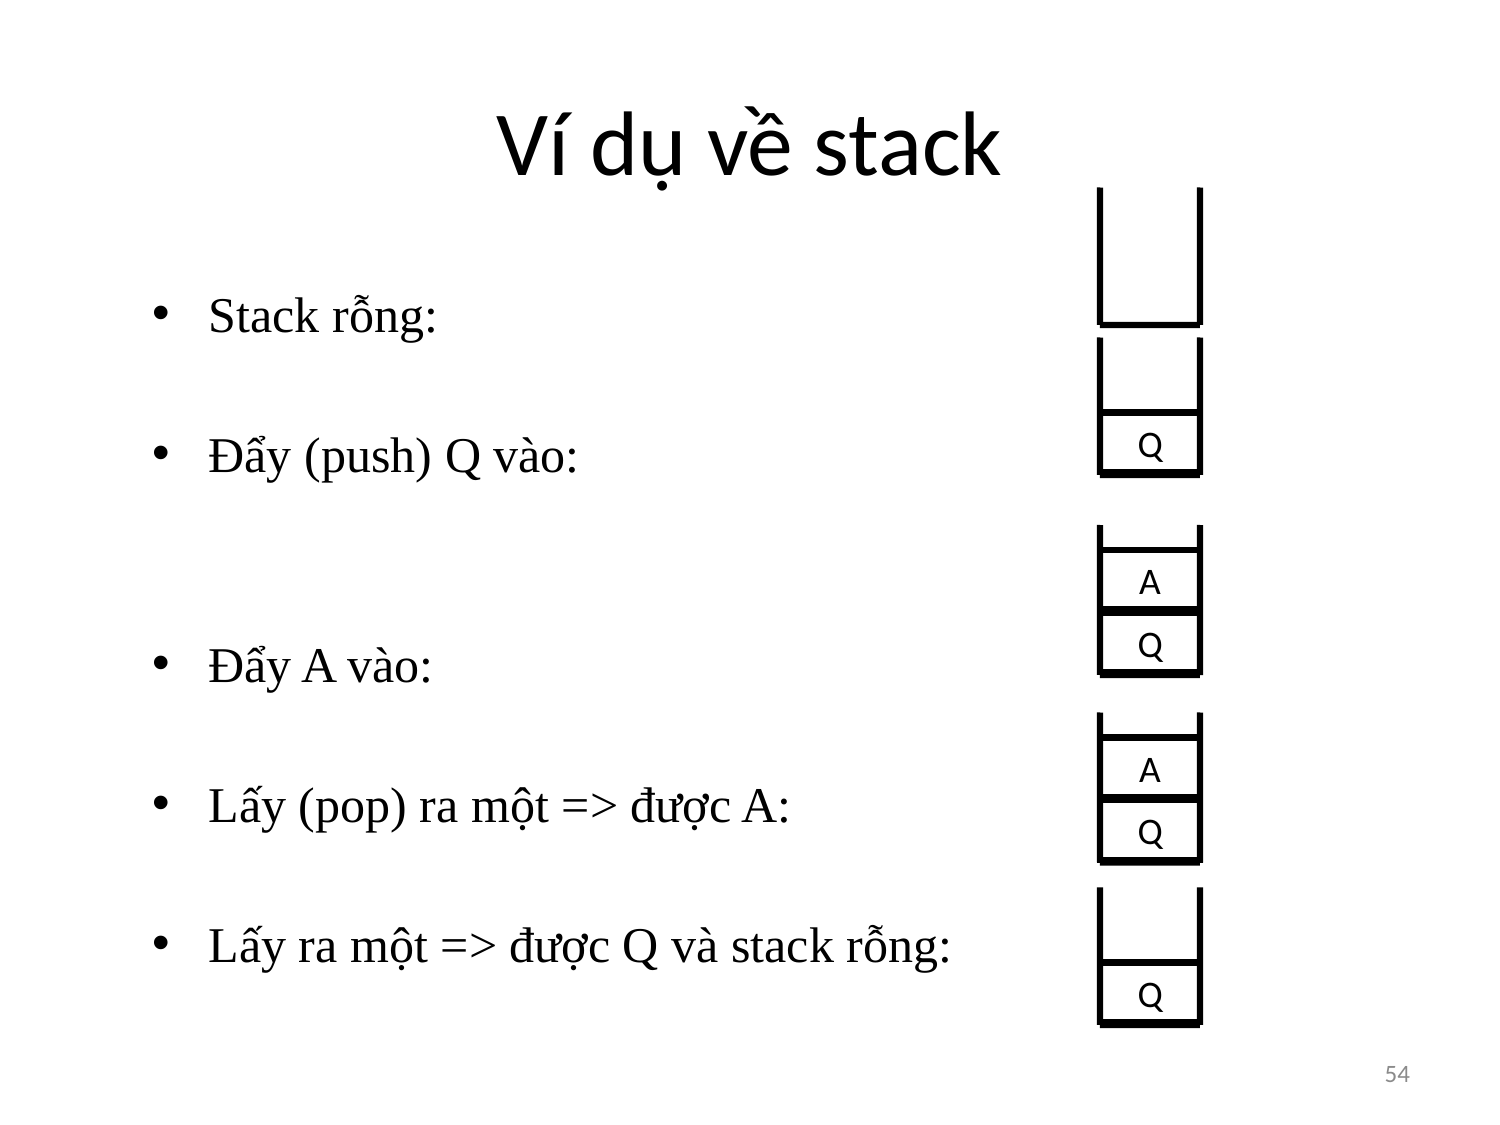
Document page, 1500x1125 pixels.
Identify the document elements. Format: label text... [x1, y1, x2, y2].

list Stack rỗng: Đẩy (push) Q vào: Đẩy A vào: Lấy (pop) ra một => được A: Lấy ra một => được Q và stack rỗng: [137, 275, 1167, 1038]
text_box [1099, 712, 1201, 863]
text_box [1099, 887, 1201, 1026]
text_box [1099, 524, 1201, 676]
title Ví dụ về stack [75, 45, 1425, 233]
slide_number 54 [1074, 1042, 1425, 1103]
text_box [1099, 337, 1201, 476]
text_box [1099, 187, 1201, 326]
